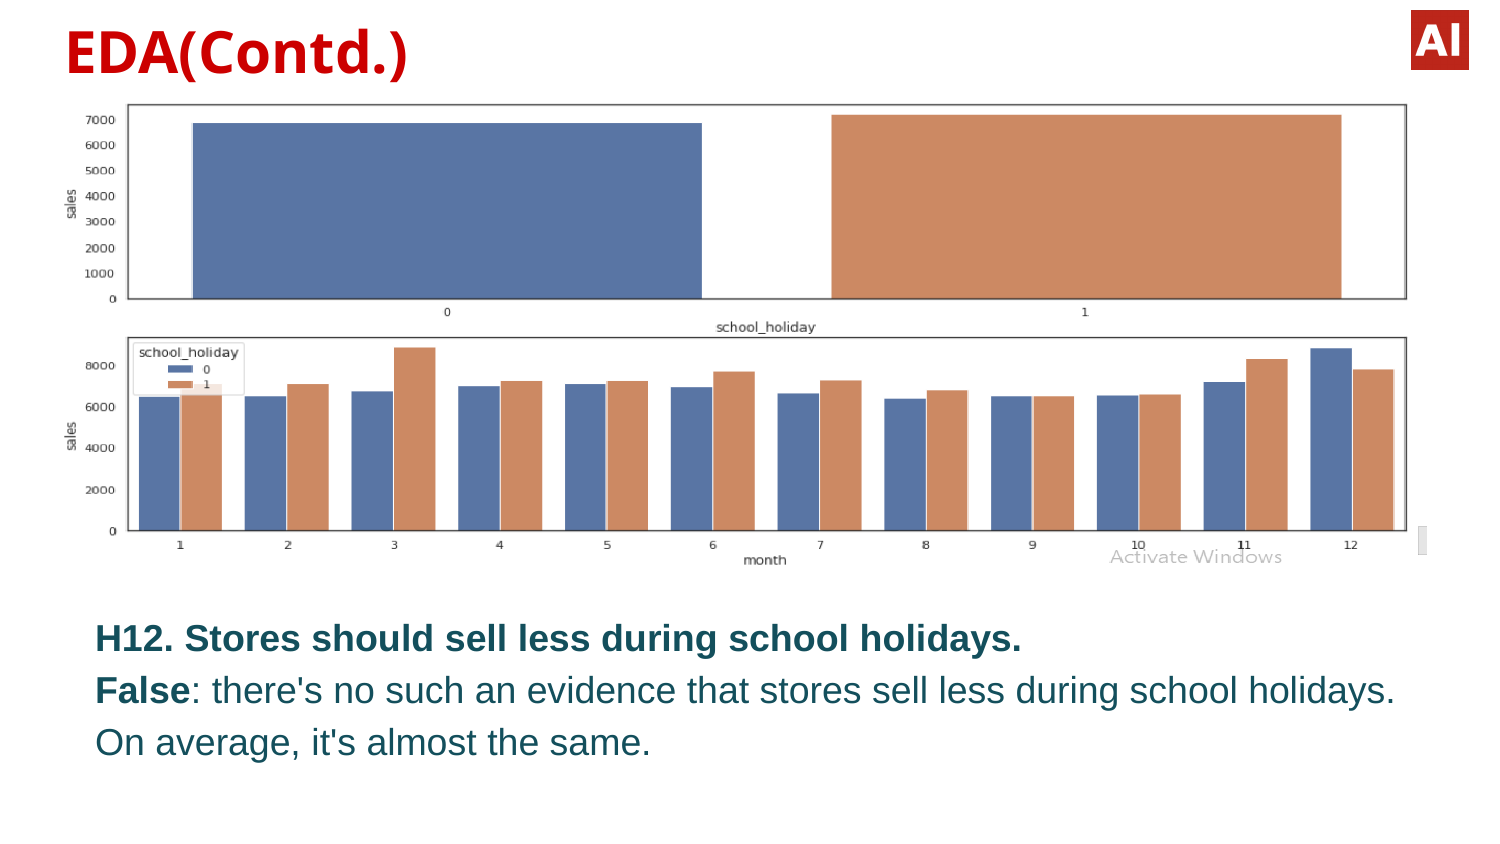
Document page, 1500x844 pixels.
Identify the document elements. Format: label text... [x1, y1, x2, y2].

title EDA(Contd.) [49, 0, 1447, 94]
picture [1447, 10, 1469, 70]
picture [61, 94, 1428, 573]
list H12. Stores should sell less during school holidays. False: there's no such an evidence that stores sell less during school holidays. On average, it's almost the same. [51, 592, 1449, 750]
